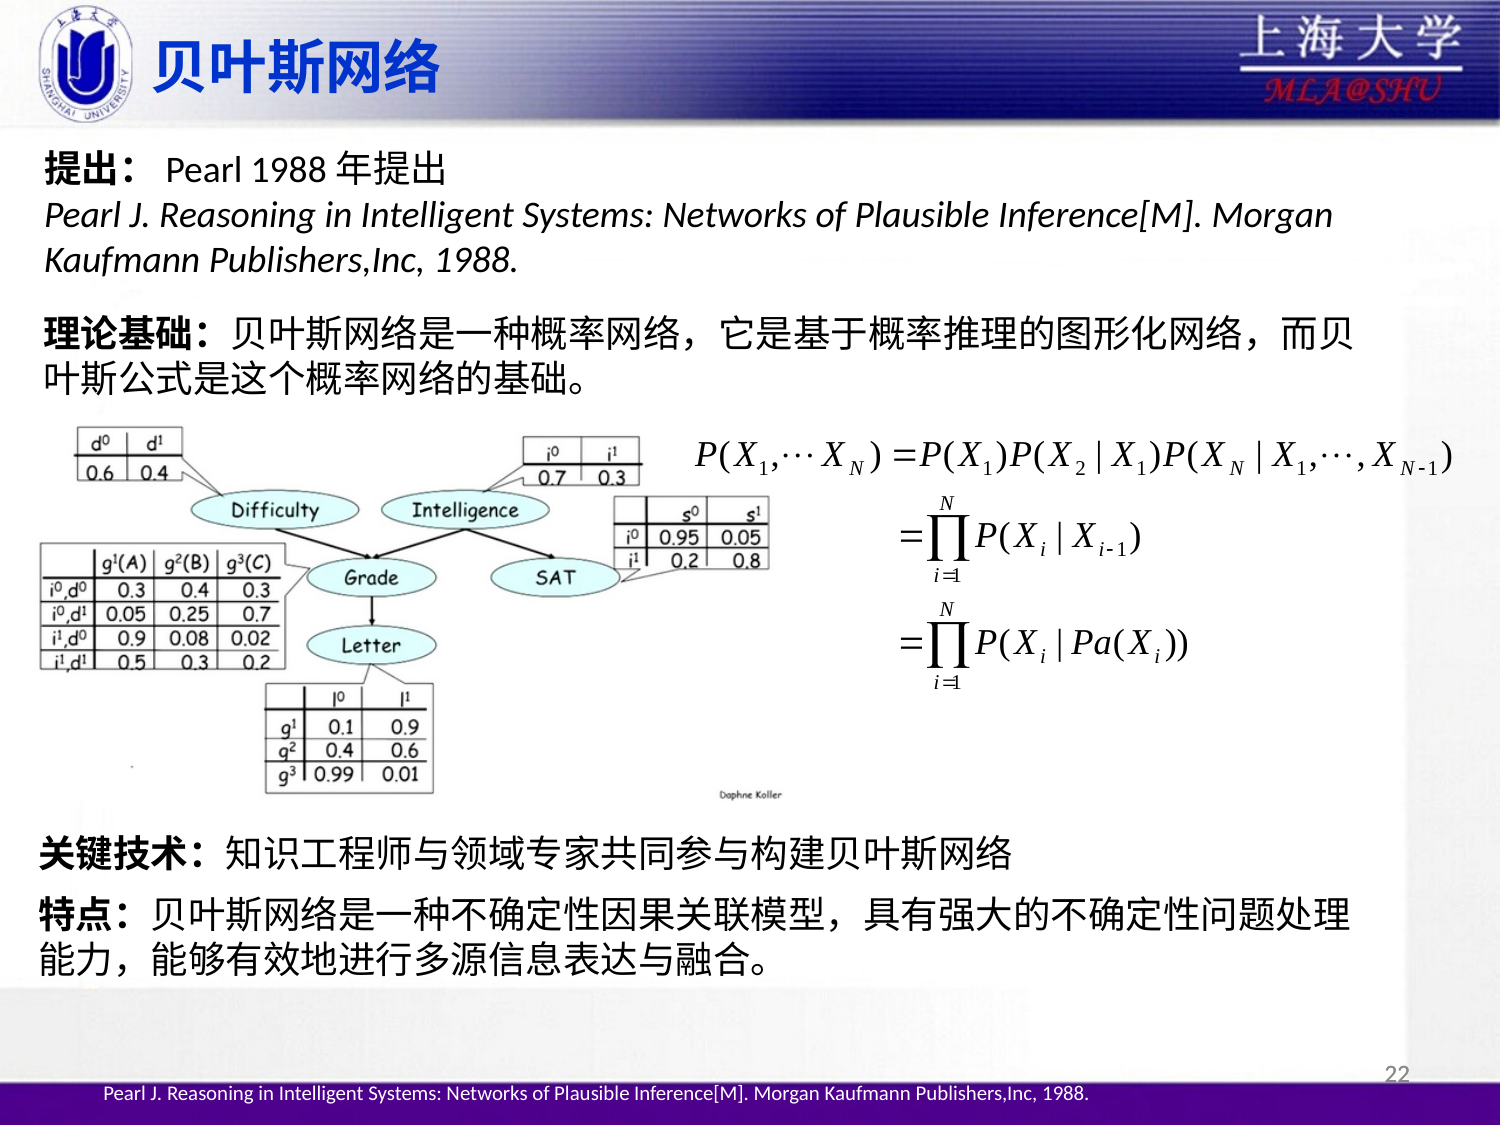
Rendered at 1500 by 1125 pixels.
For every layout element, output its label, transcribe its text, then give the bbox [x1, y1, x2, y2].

text_box 提出：Pearl 1988年提出 Pearl J. Reasoning in Intelligent Systems: Networks of Plausible Inference[M]. Morgan Kaufmann Publishers,Inc, 1988. [29, 137, 1486, 287]
text_box 22 [1074, 1042, 1425, 1103]
text_box Pearl J. Reasoning in Intelligent Systems: Networks of Plausible Inference[M]. Morgan Kaufmann Publishers,Inc, 1988. [88, 1072, 1425, 1113]
picture [0, 0, 1500, 1125]
text_box 关键技术：知识工程师与领域专家共同参与构建贝叶斯网络 [23, 822, 1480, 882]
text_box 特点：贝叶斯网络是一种不确定性因果关联模型，具有强大的不确定性问题处理能力，能够有效地进行多源信息表达与融合。 [23, 883, 1400, 1034]
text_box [688, 432, 1462, 697]
title 贝叶斯网络 [135, 0, 1486, 131]
text_box 理论基础：贝叶斯网络是一种概率网络，它是基于概率推理的图形化网络，而贝叶斯公式是这个概率网络的基础。 [28, 302, 1376, 408]
